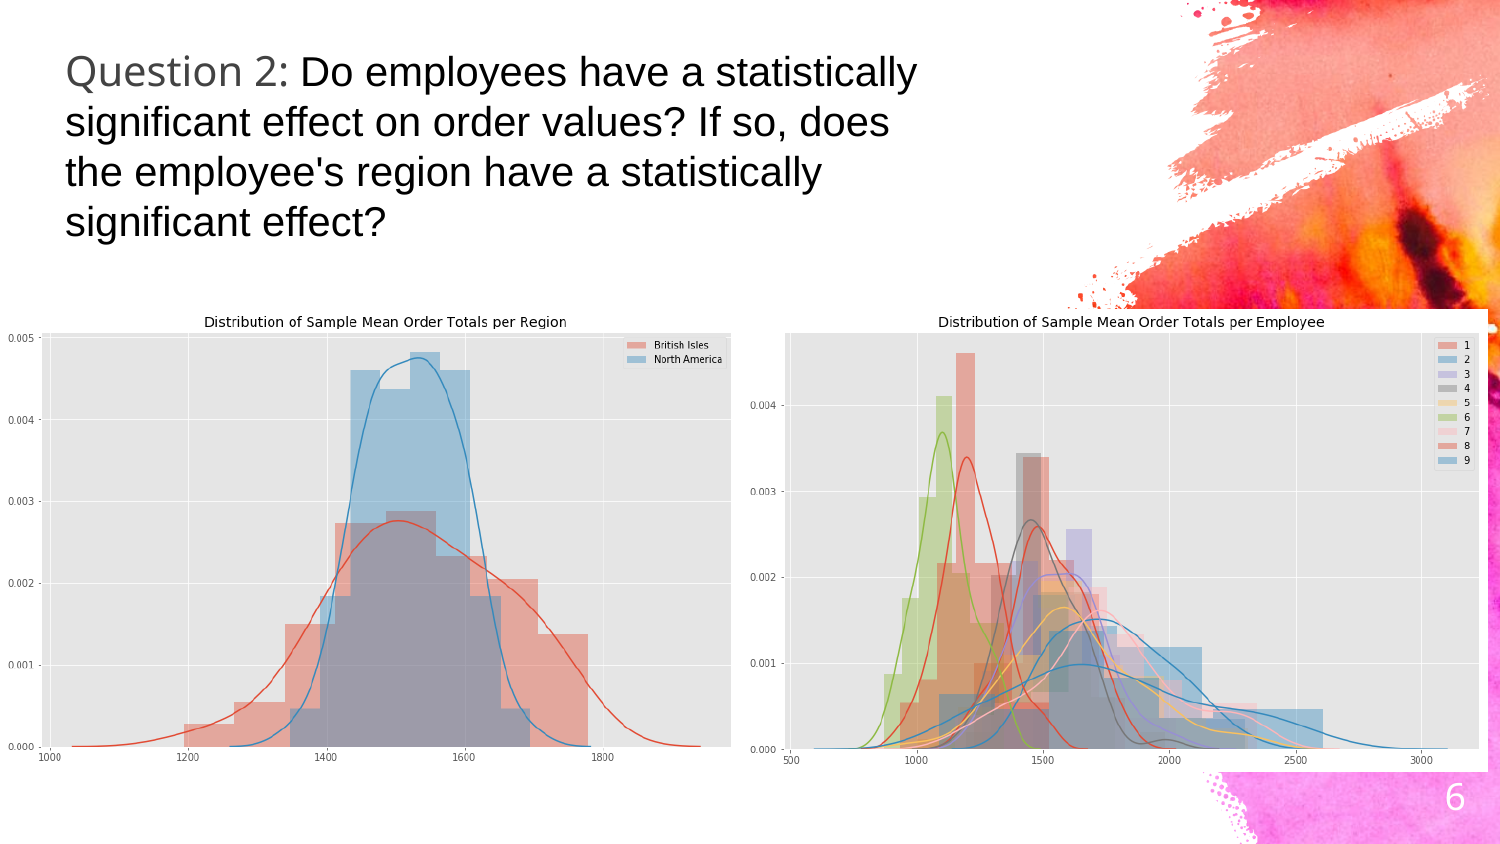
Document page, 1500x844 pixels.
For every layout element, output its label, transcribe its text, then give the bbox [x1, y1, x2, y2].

slide_number 6 [1391, 780, 1482, 832]
picture [0, 0, 1500, 844]
text_box Question 2: Do employees have a statistically significant effect on order values? If so, does the employee's region have a statistically significant effect? [50, 59, 955, 260]
